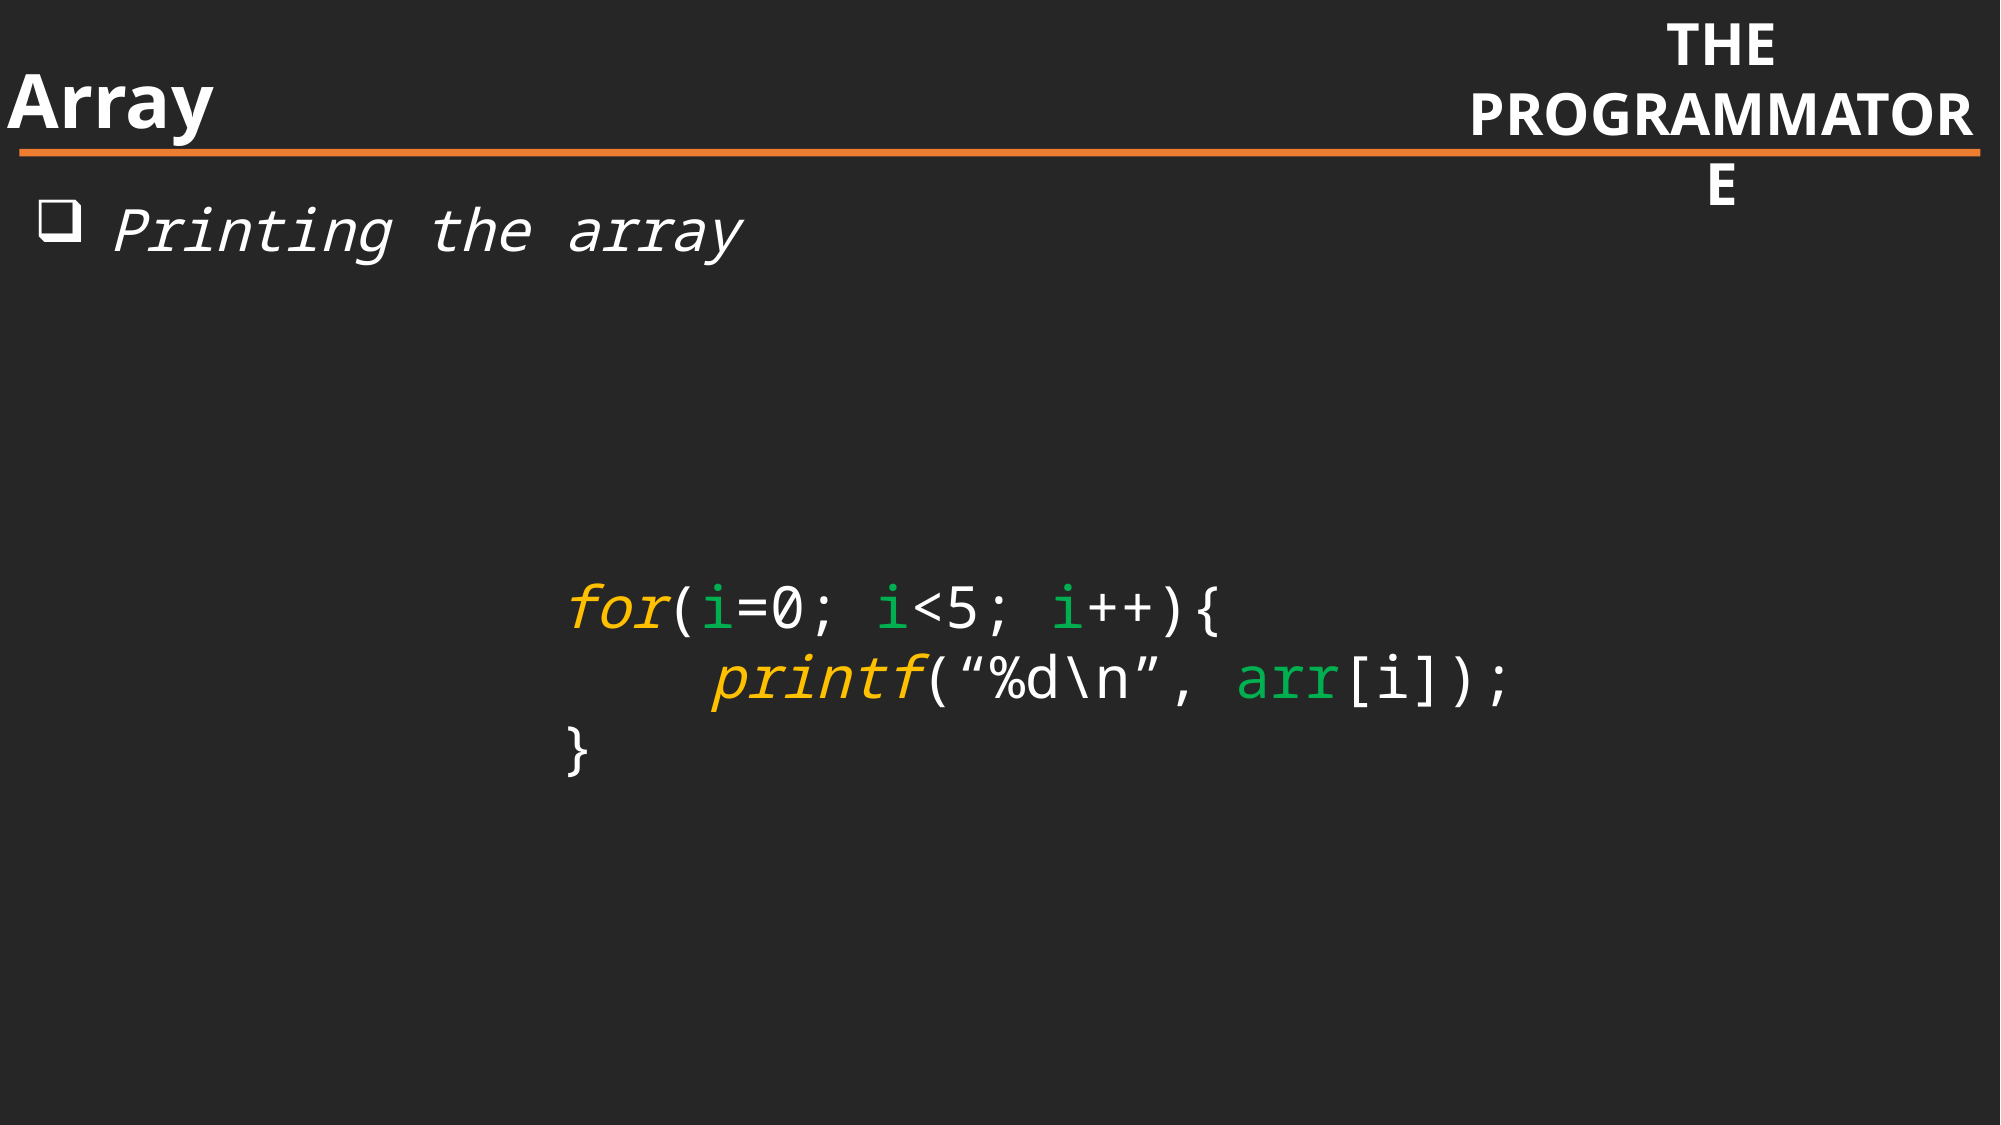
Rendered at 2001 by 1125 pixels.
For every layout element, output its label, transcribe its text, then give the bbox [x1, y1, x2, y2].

text_box Printing the array [19, 185, 1017, 271]
text_box for(i=0; i<5; i++){ printf(“%d\n”, arr[i]); } [545, 562, 1543, 788]
text_box [18, 148, 1981, 157]
text_box THE PROGRAMMATORE [1443, 0, 2000, 225]
text_box Array [0, 46, 246, 152]
